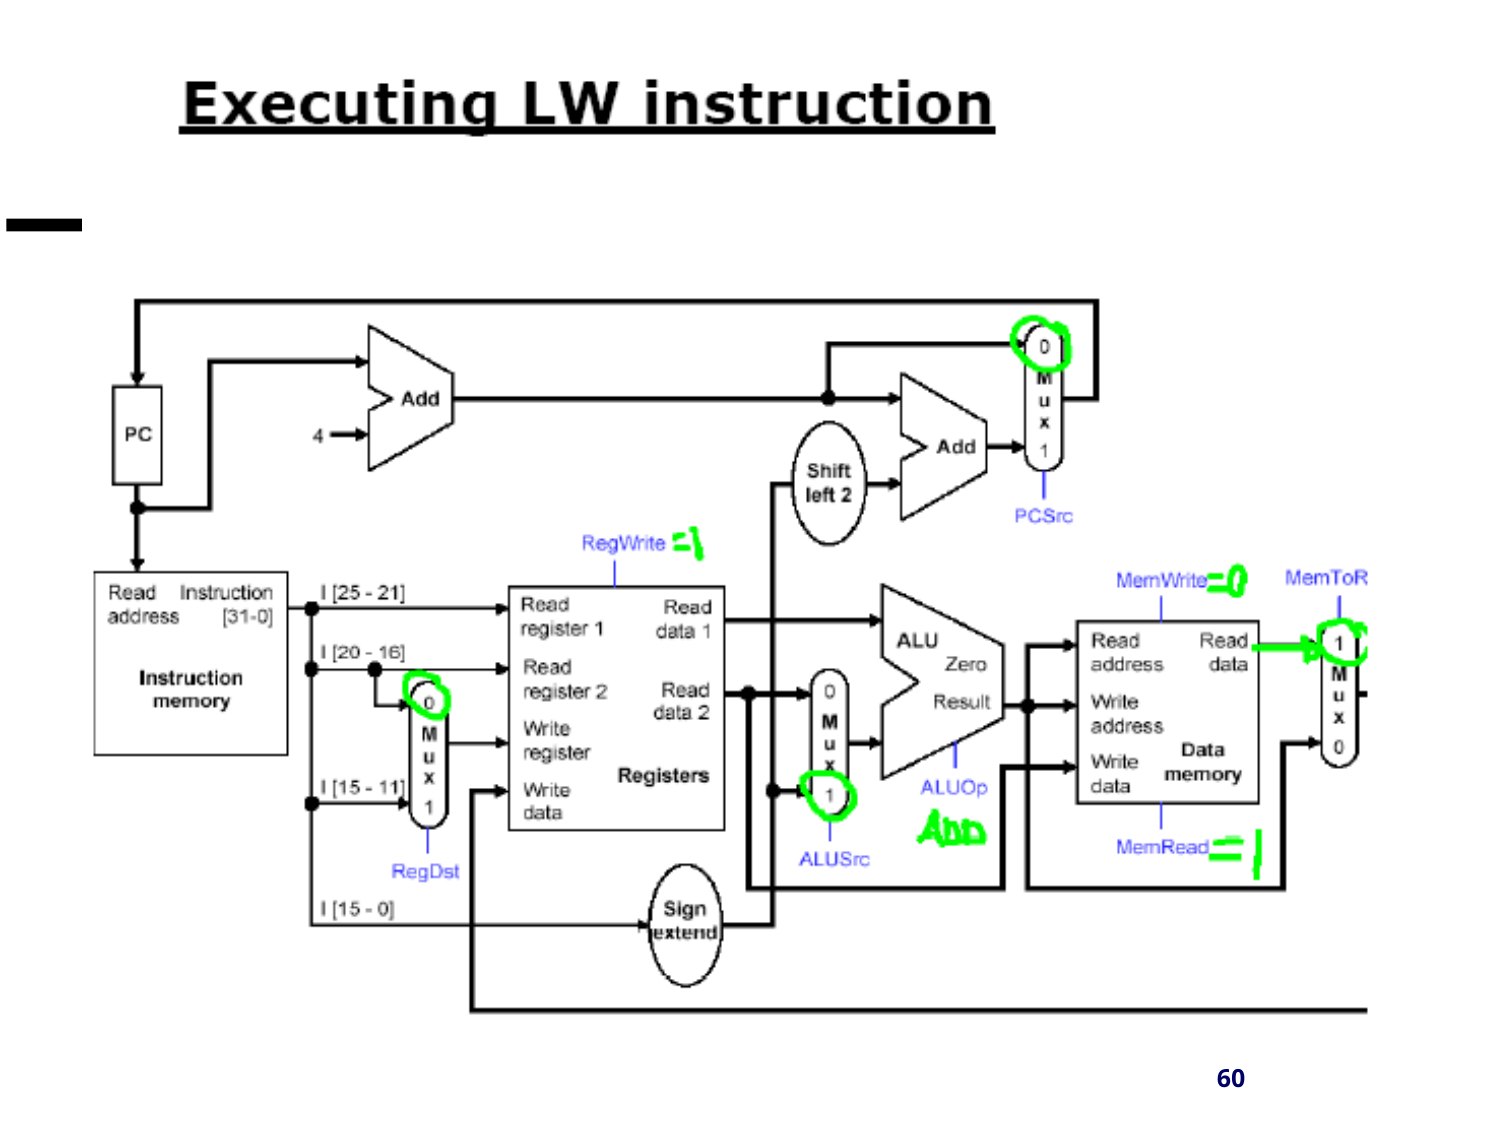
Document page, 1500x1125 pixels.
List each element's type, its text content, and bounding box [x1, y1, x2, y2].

slide_number 60 [1074, 1054, 1388, 1114]
picture [81, 70, 1397, 1032]
